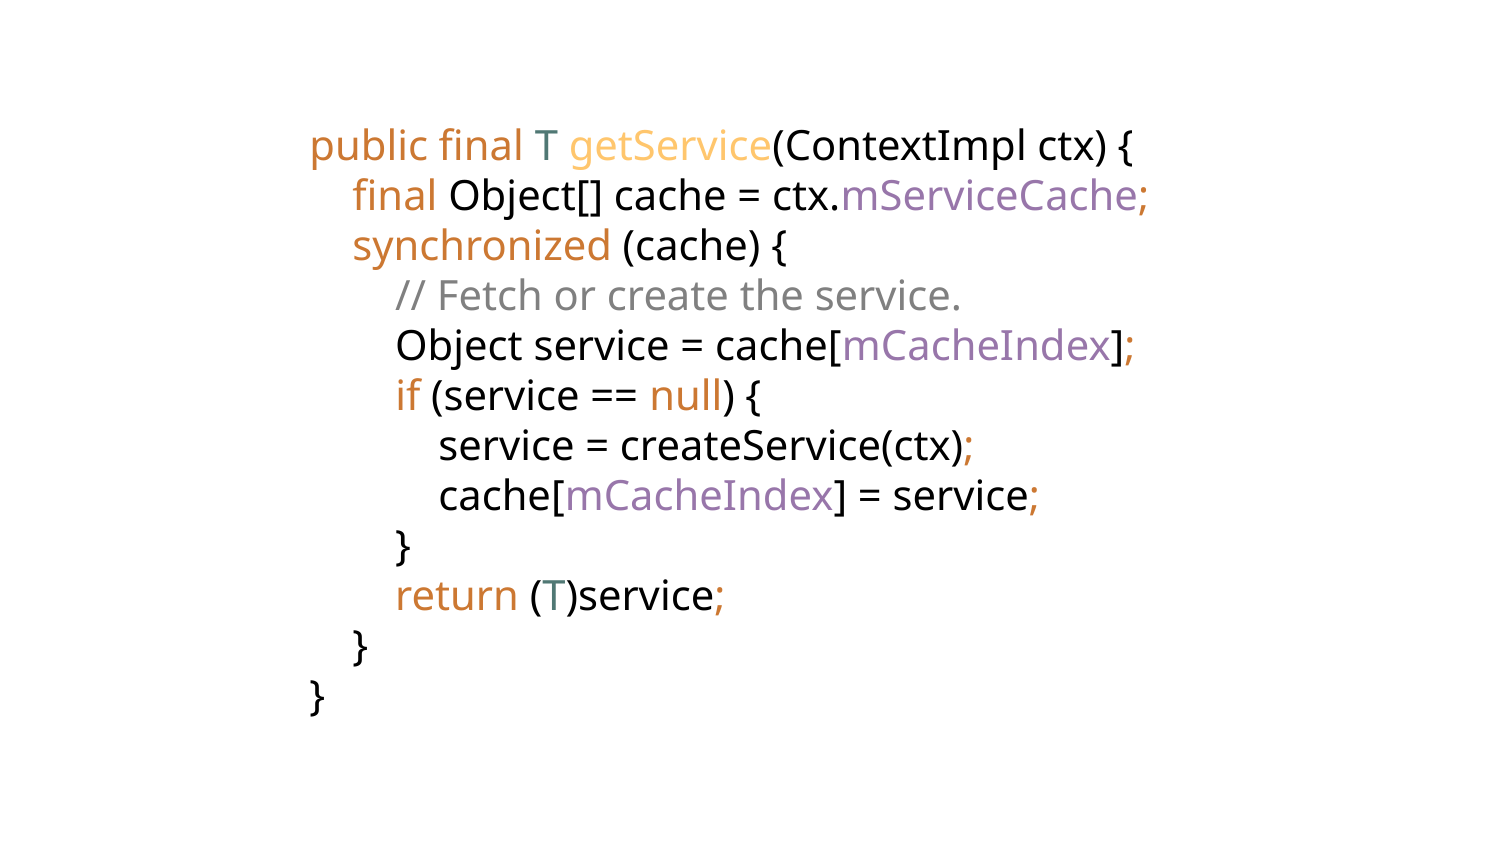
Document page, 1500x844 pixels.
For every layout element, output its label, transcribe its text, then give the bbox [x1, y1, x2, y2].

text_box public final T getService(ContextImpl ctx) { final Object[] cache = ctx.mServiceCache; synchronized (cache) { // Fetch or create the service. Object service = cache[mCacheIndex]; if (service == null) { service = createService(ctx); cache[mCacheIndex] = service; } return (T)service; } } [294, 111, 1206, 727]
